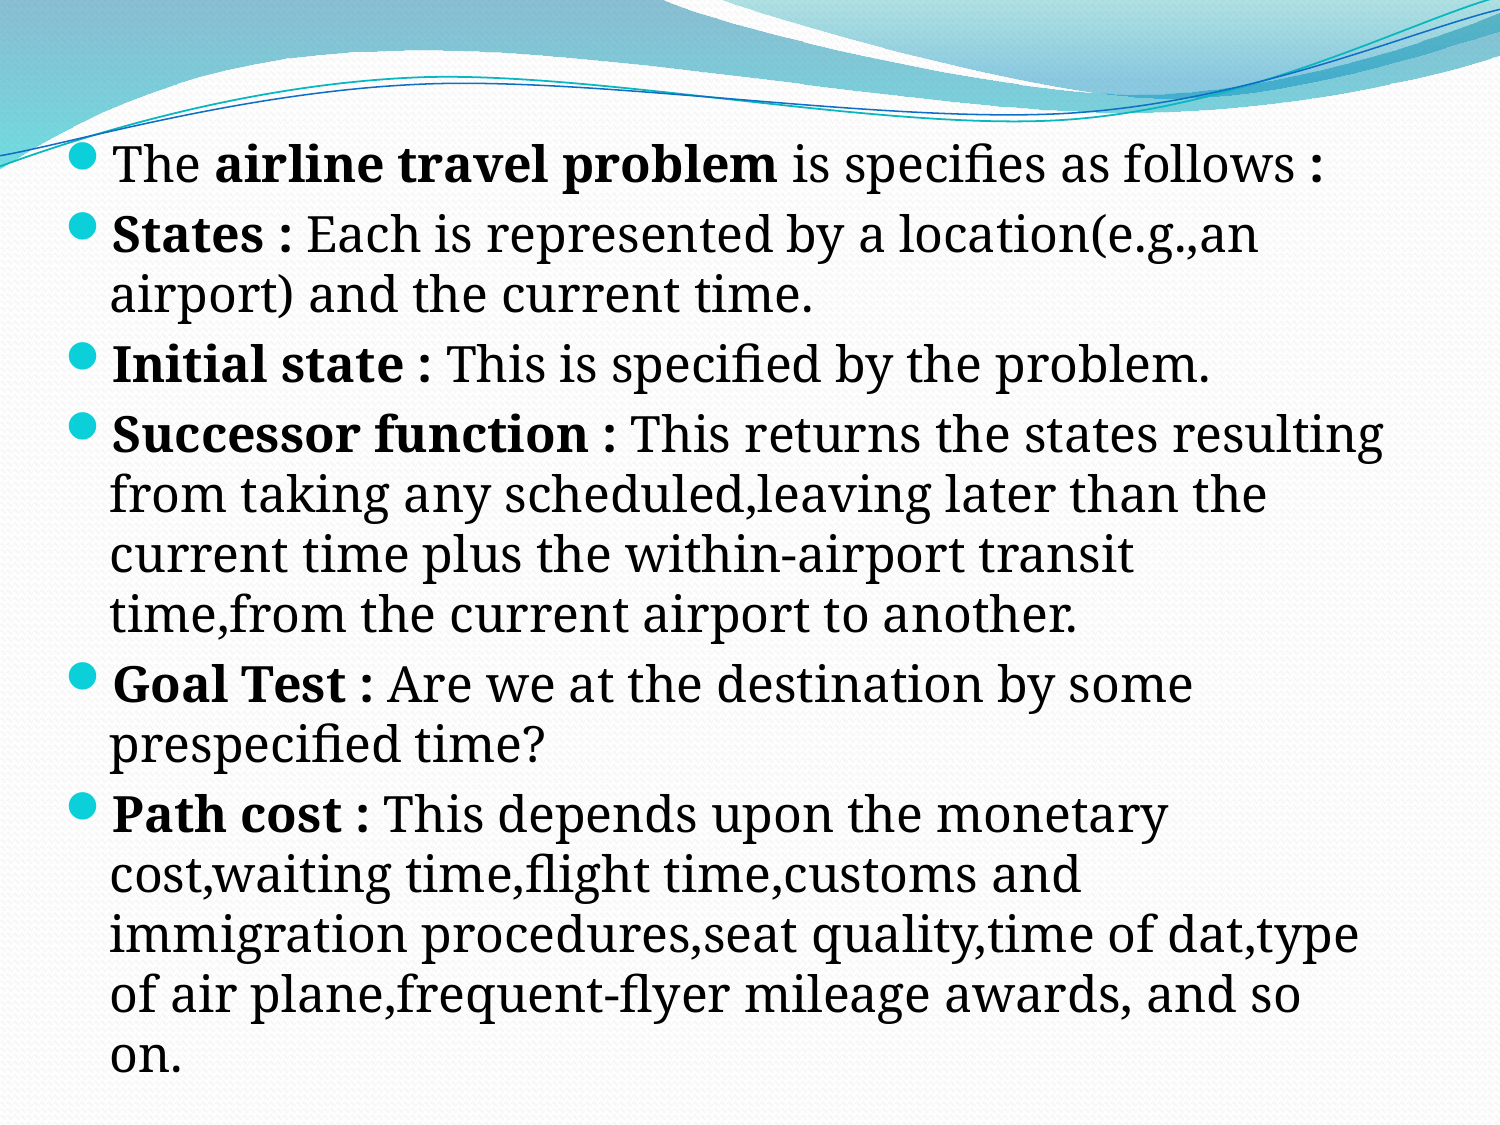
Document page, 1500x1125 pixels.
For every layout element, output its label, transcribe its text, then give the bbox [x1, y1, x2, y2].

list The airline travel problem is specifies as follows : States : Each is represented by a location(e.g.,an airport) and the current time. Initial state : This is specified by the problem. Successor function : This returns the states resulting from taking any scheduled,leaving later than the current time plus the within-airport transit time,from the current airport to another. Goal Test : Are we at the destination by some prespecified time? Path cost : This depends upon the monetary cost,waiting time,flight time,customs and immigration procedures,seat quality,time of dat,type of air plane,frequent-flyer mileage awards, and so on. [50, 125, 1400, 868]
